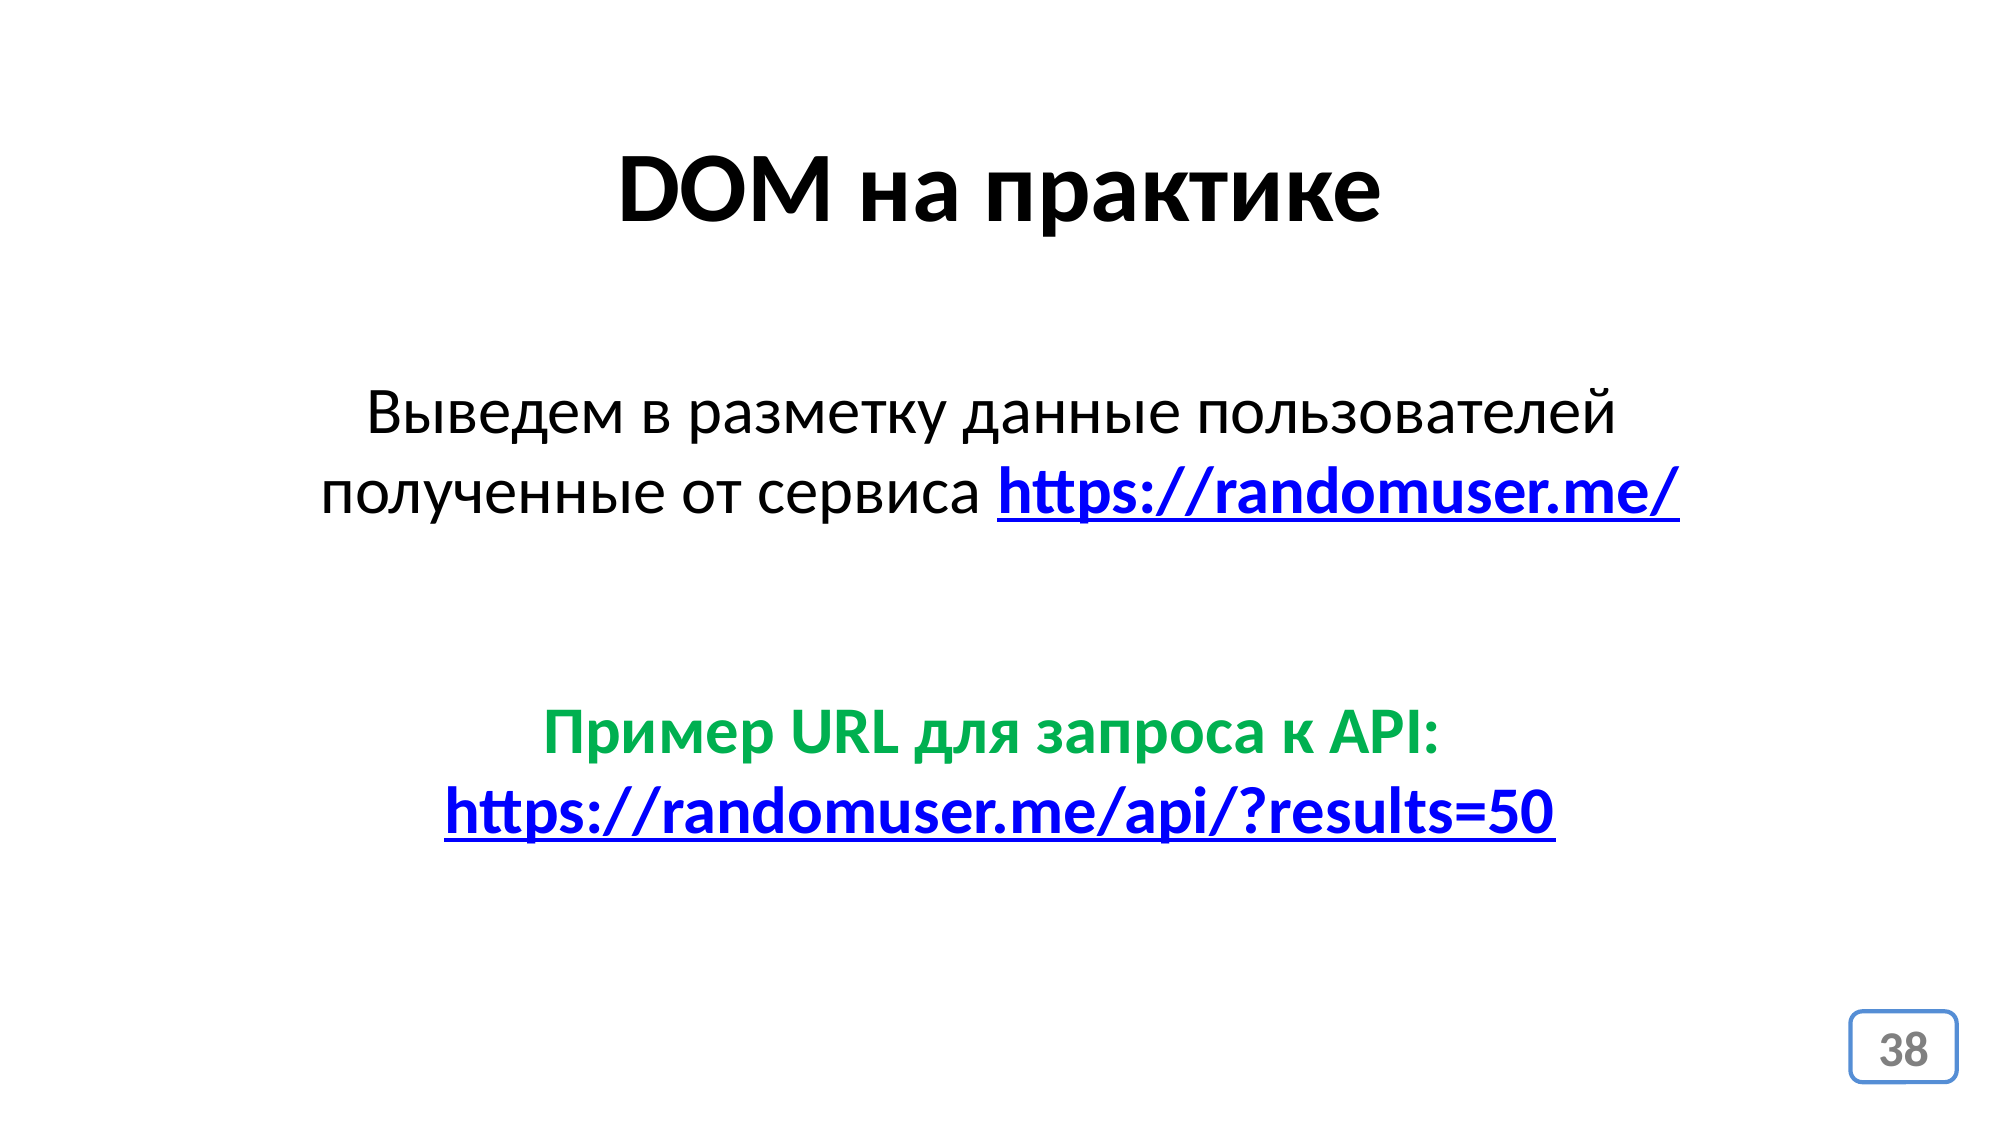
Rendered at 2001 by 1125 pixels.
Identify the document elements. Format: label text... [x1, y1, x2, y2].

text_box Выведем в разметку данные пользователей полученные от сервиса https://randomuser.me/ Пример URL для запроса к API: https://randomuser.me/api/?results=50 [0, 359, 2000, 935]
text_box 38 [1848, 1009, 1959, 1085]
text_box DOM на практике [0, 113, 2000, 249]
